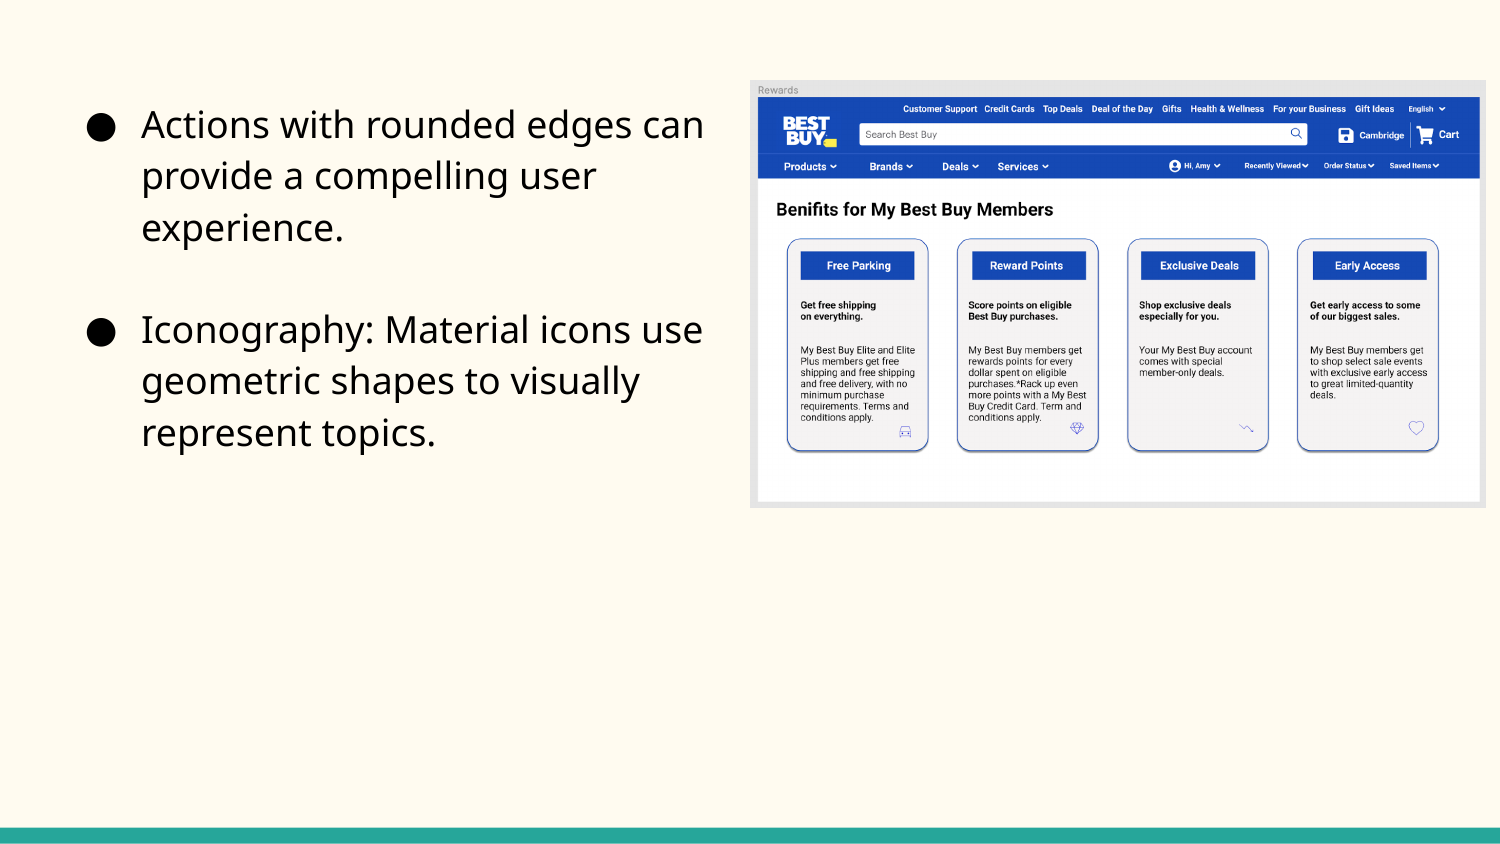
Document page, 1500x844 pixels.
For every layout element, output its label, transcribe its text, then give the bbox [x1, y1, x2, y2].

list Actions with rounded edges can provide a compelling user experience. Iconography: Material icons use geometric shapes to visually represent topics. [51, 79, 750, 637]
picture [749, 79, 1486, 508]
